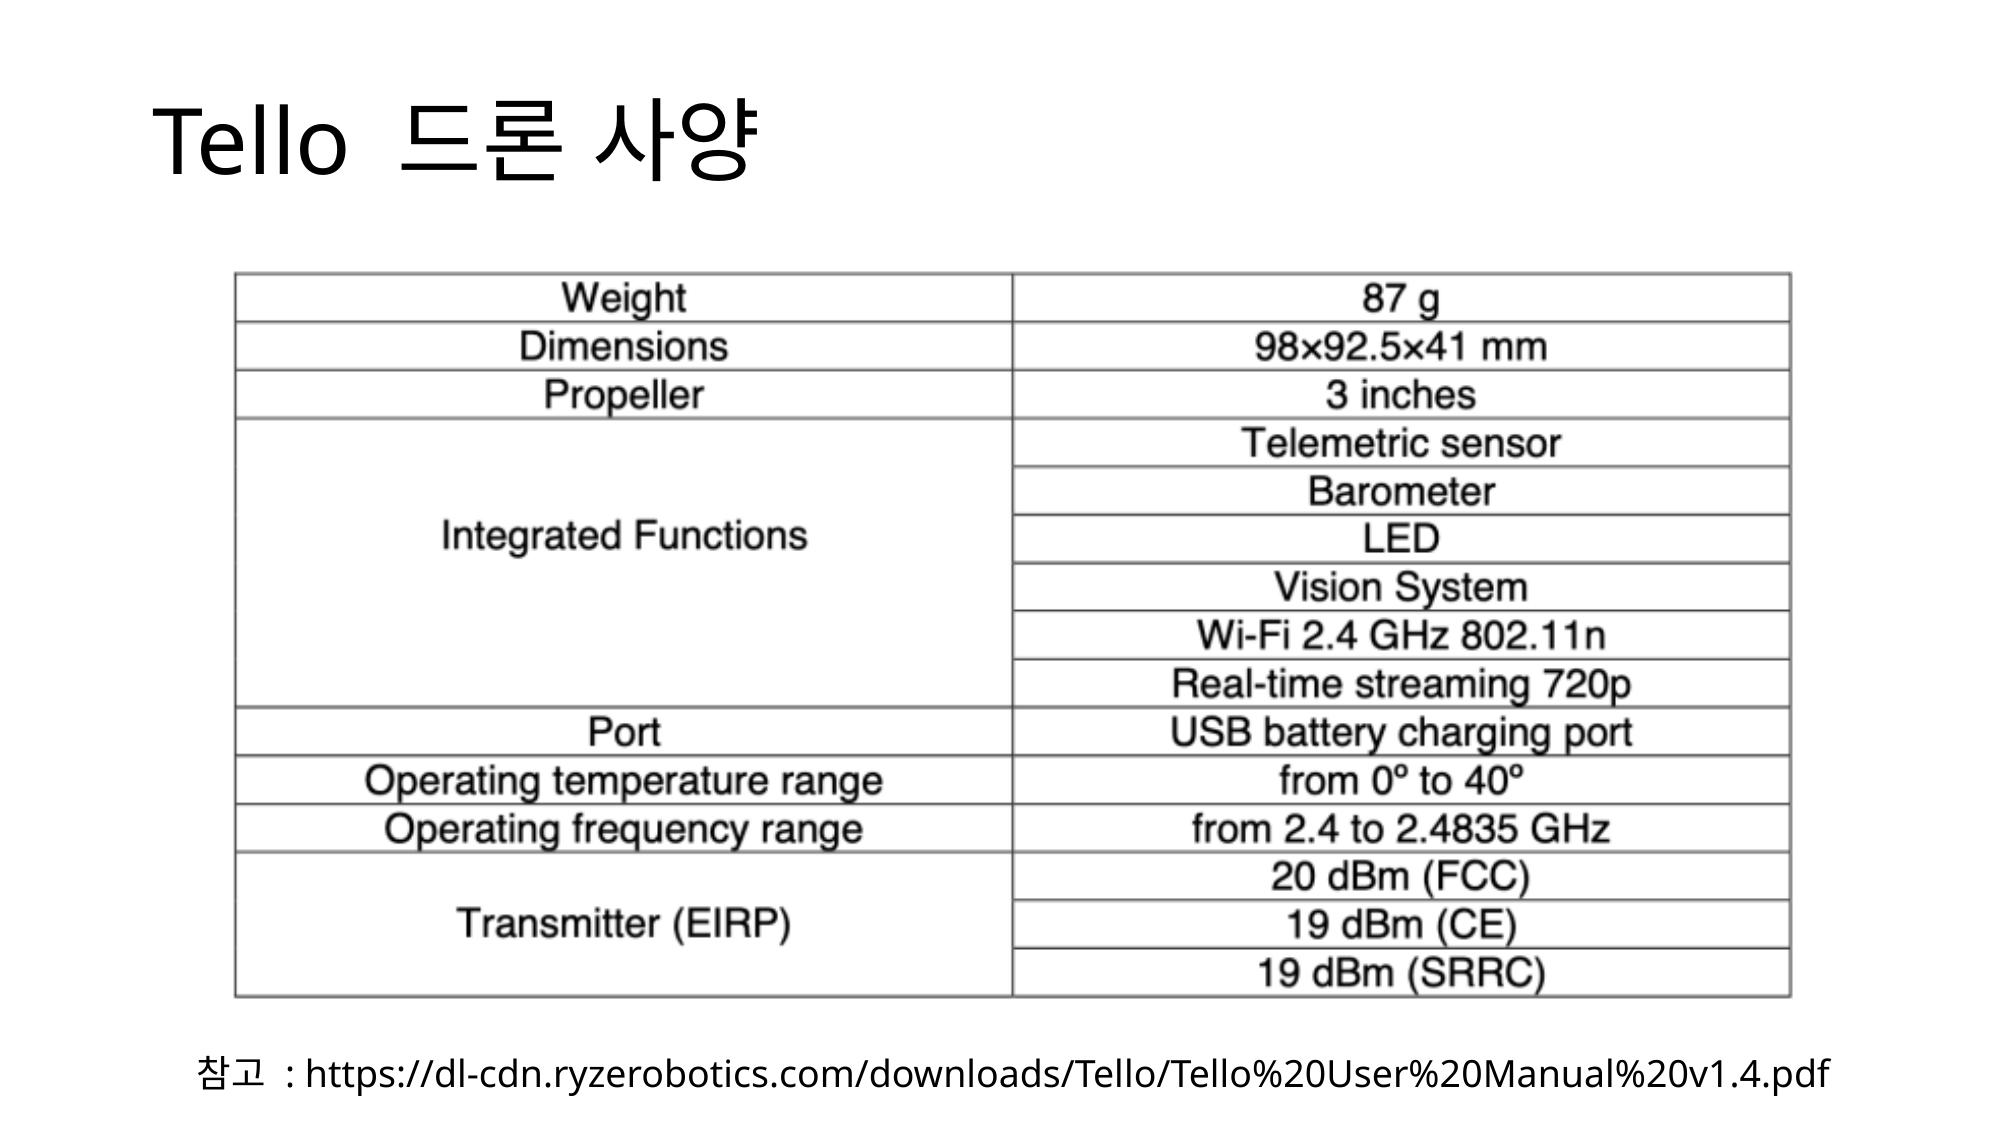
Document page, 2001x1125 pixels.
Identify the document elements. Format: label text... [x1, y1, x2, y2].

title Tello 드론 사양 [137, 35, 1863, 254]
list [233, 266, 1795, 1009]
text_box 참고 : https://dl-cdn.ryzerobotics.com/downloads/Tello/Tello%20User%20Manual%20v1.4.pdf [181, 1042, 1846, 1103]
